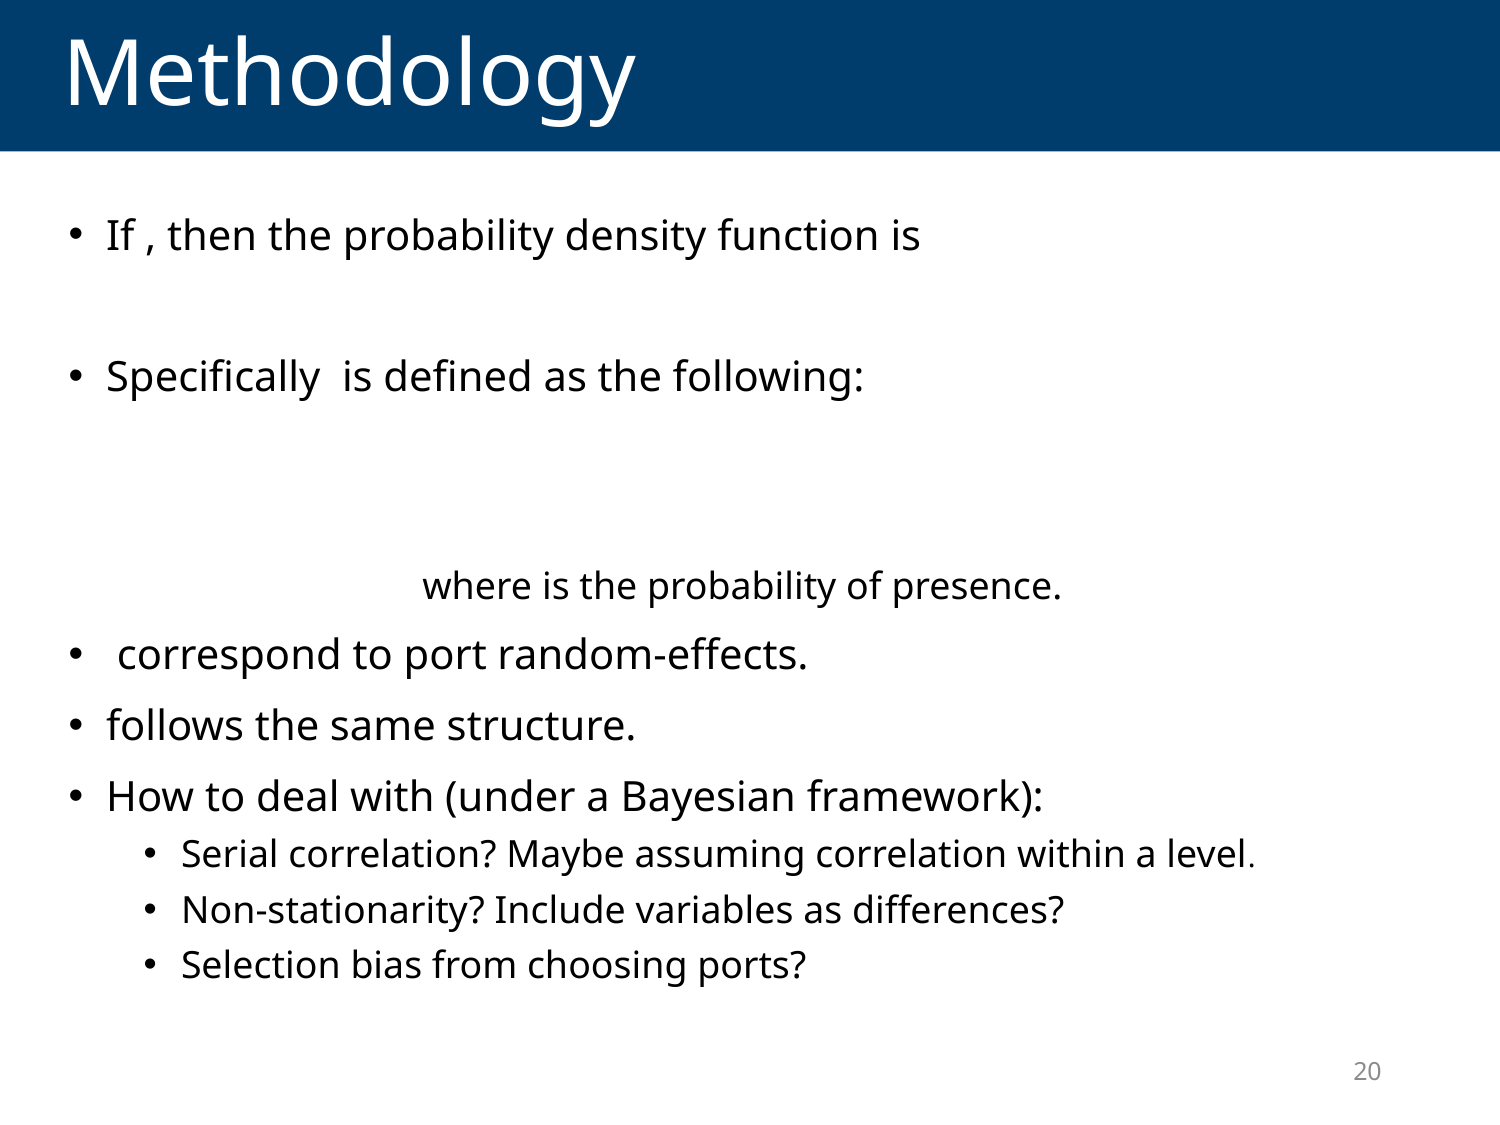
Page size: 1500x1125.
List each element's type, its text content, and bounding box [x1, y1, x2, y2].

text_box Methodology [0, 0, 1500, 152]
slide_number 20 [1059, 1042, 1397, 1103]
